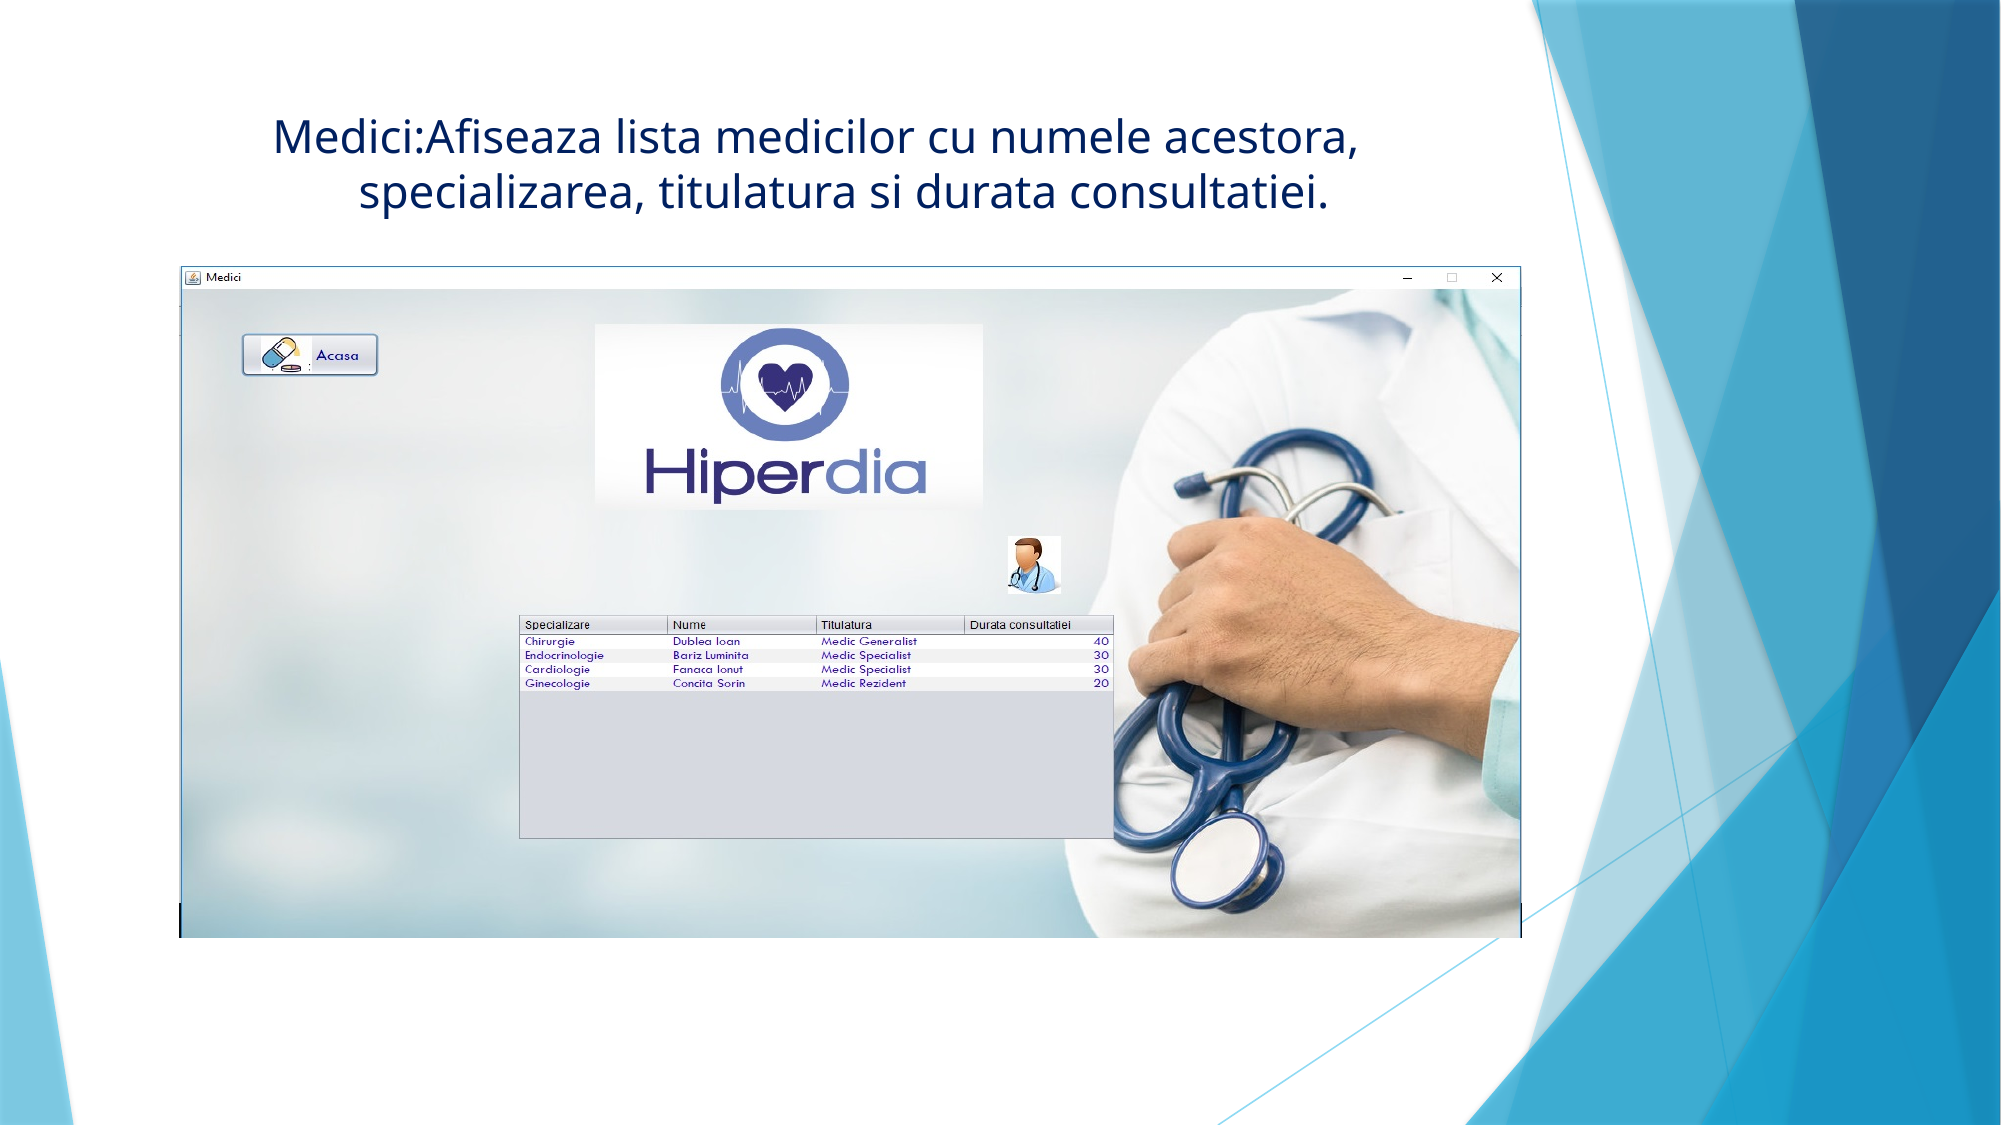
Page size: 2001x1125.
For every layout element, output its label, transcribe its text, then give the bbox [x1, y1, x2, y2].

title Medici:Afiseaza lista medicilor cu numele acestora, specializarea, titulatura si durata consultatiei. [111, 99, 1522, 317]
picture [178, 265, 1522, 939]
